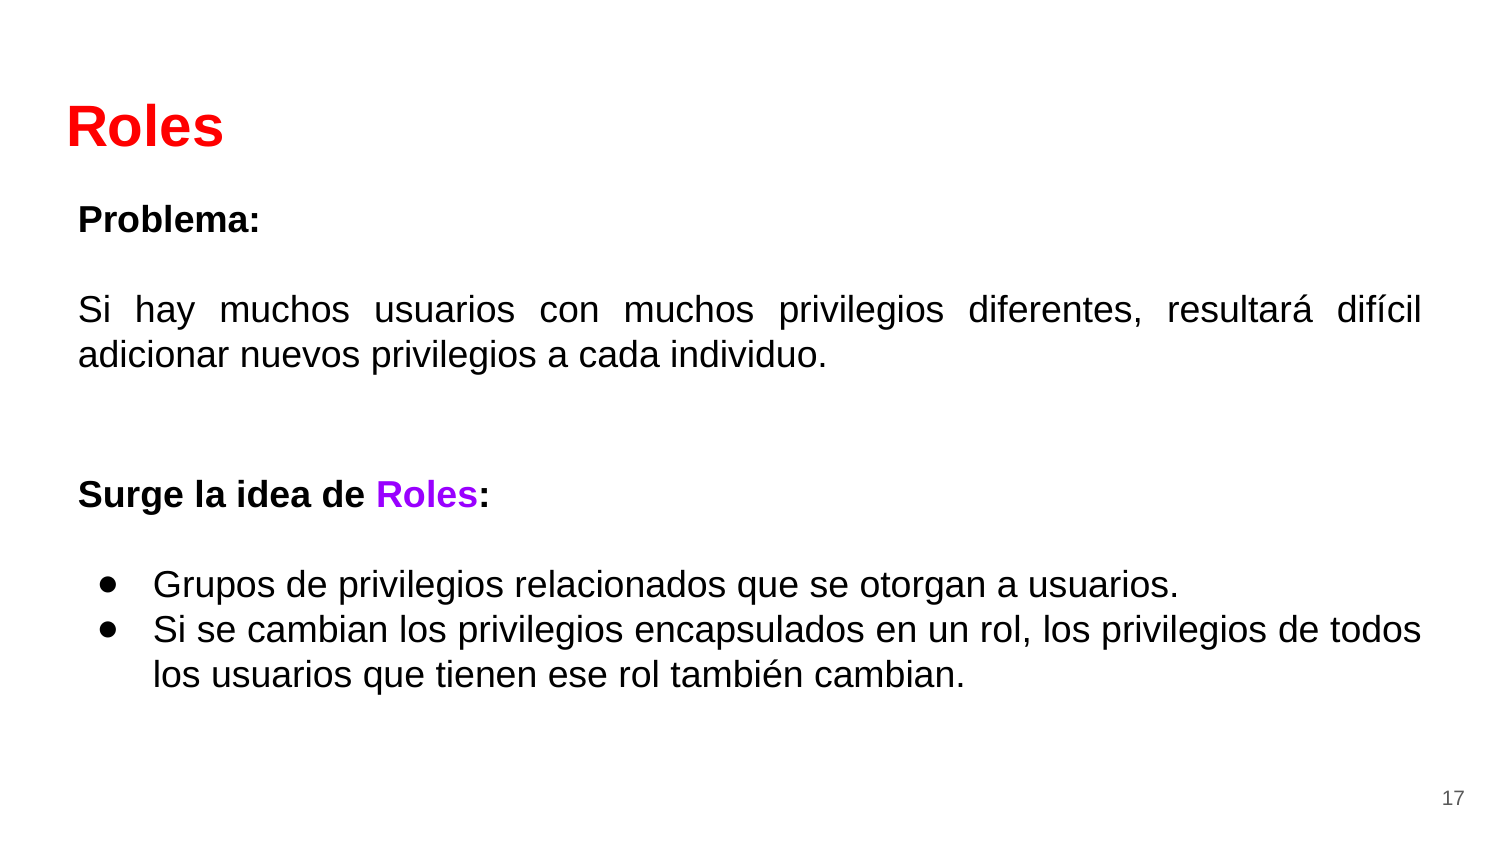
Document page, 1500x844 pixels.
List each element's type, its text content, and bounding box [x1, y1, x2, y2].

text_box Surge la idea de Roles: Grupos de privilegios relacionados que se otorgan a usuarios. Si se cambian los privilegios encapsulados en un rol, los privilegios de todos los usuarios que tienen ese rol también cambian. [62, 454, 1437, 726]
text_box Problema: Si hay muchos usuarios con muchos privilegios diferentes, resultará difícil adicionar nuevos privilegios a cada individuo. [62, 180, 1437, 395]
slide_number ‹#› [1389, 764, 1480, 830]
title Roles [51, 72, 1449, 167]
